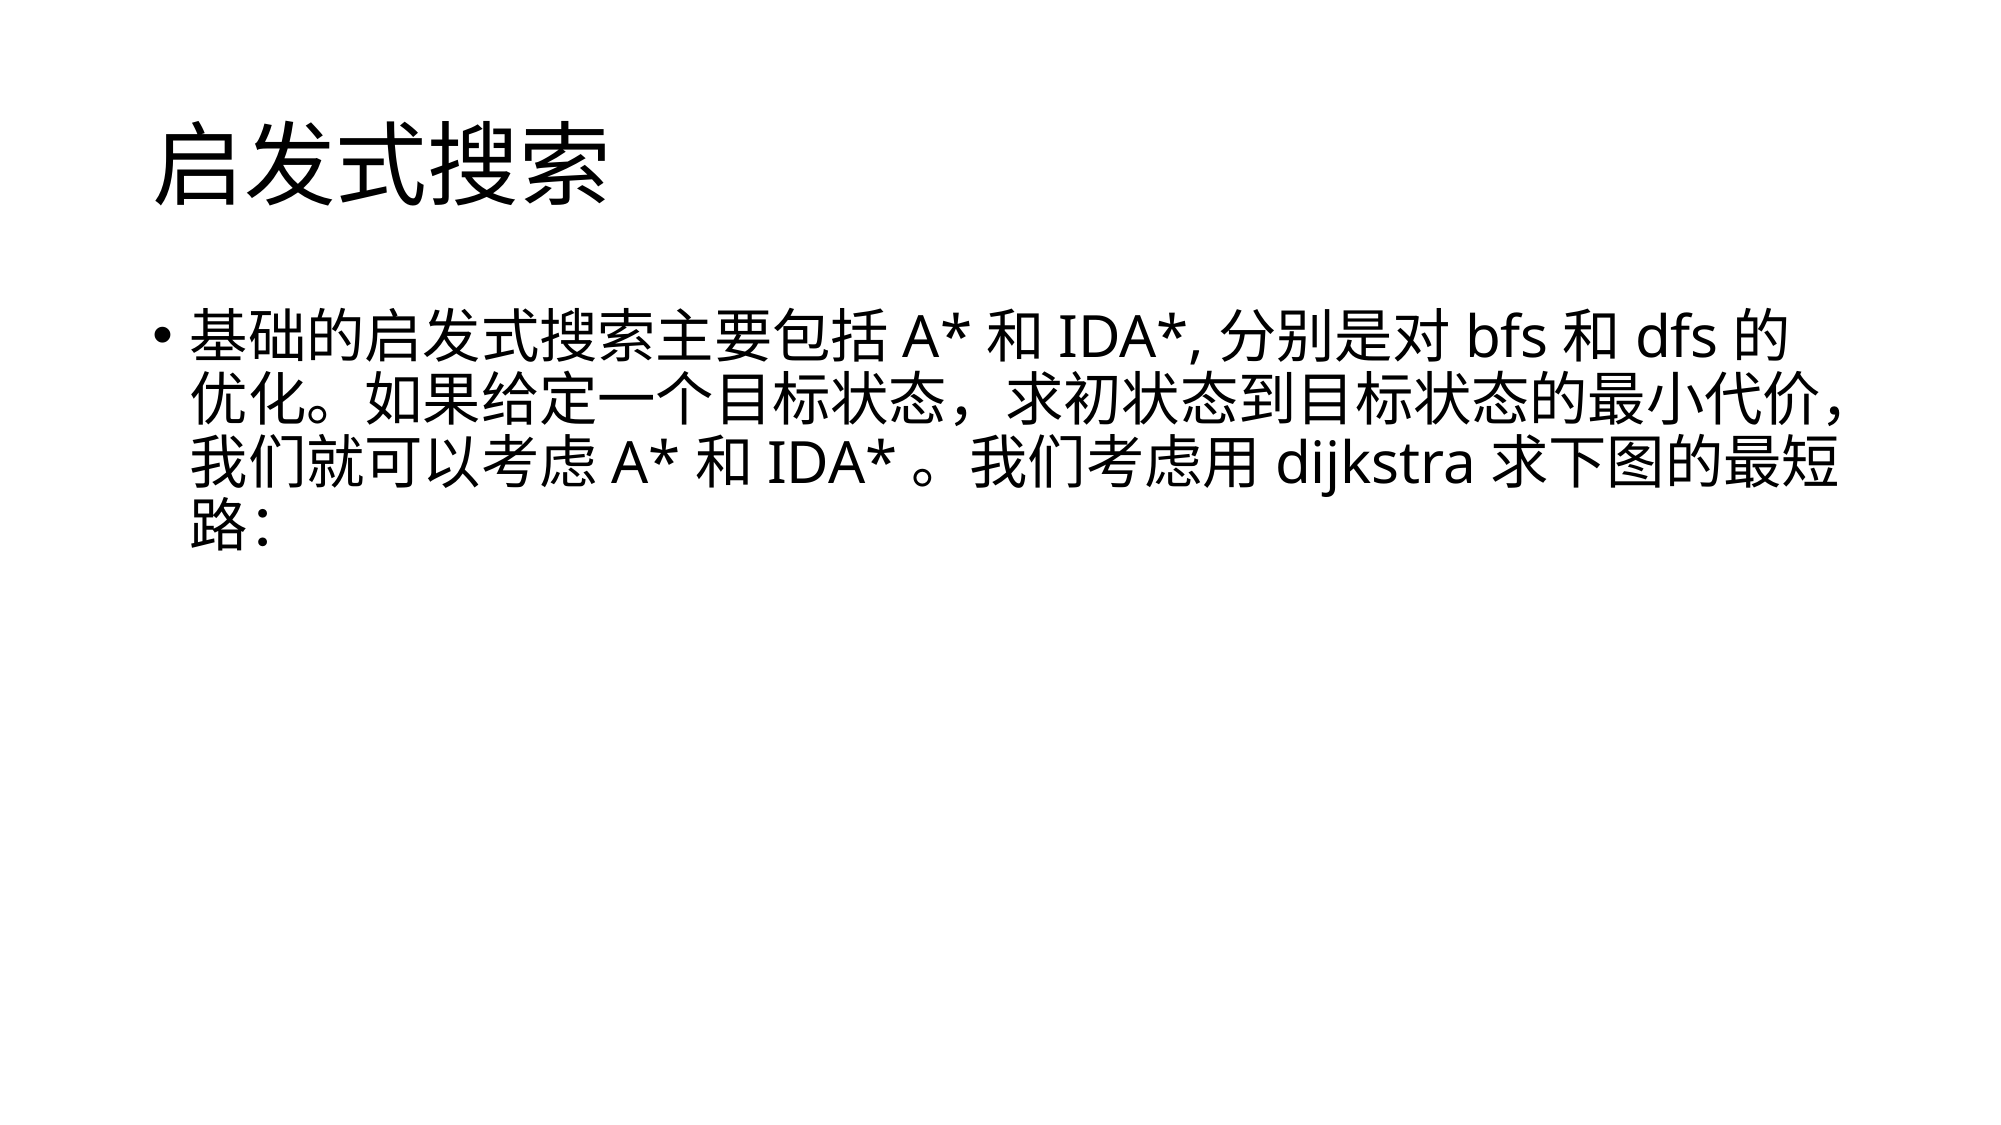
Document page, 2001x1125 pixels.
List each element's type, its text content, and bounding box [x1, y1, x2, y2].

title 启发式搜索 [137, 59, 1863, 278]
list 基础的启发式搜索主要包括A*和IDA*,分别是对bfs和dfs的优化。如果给定一个目标状态，求初状态到目标状态的最小代价，我们就可以考虑A*和IDA*。我们考虑用dijkstra求下图的最短路： [137, 299, 1863, 1014]
